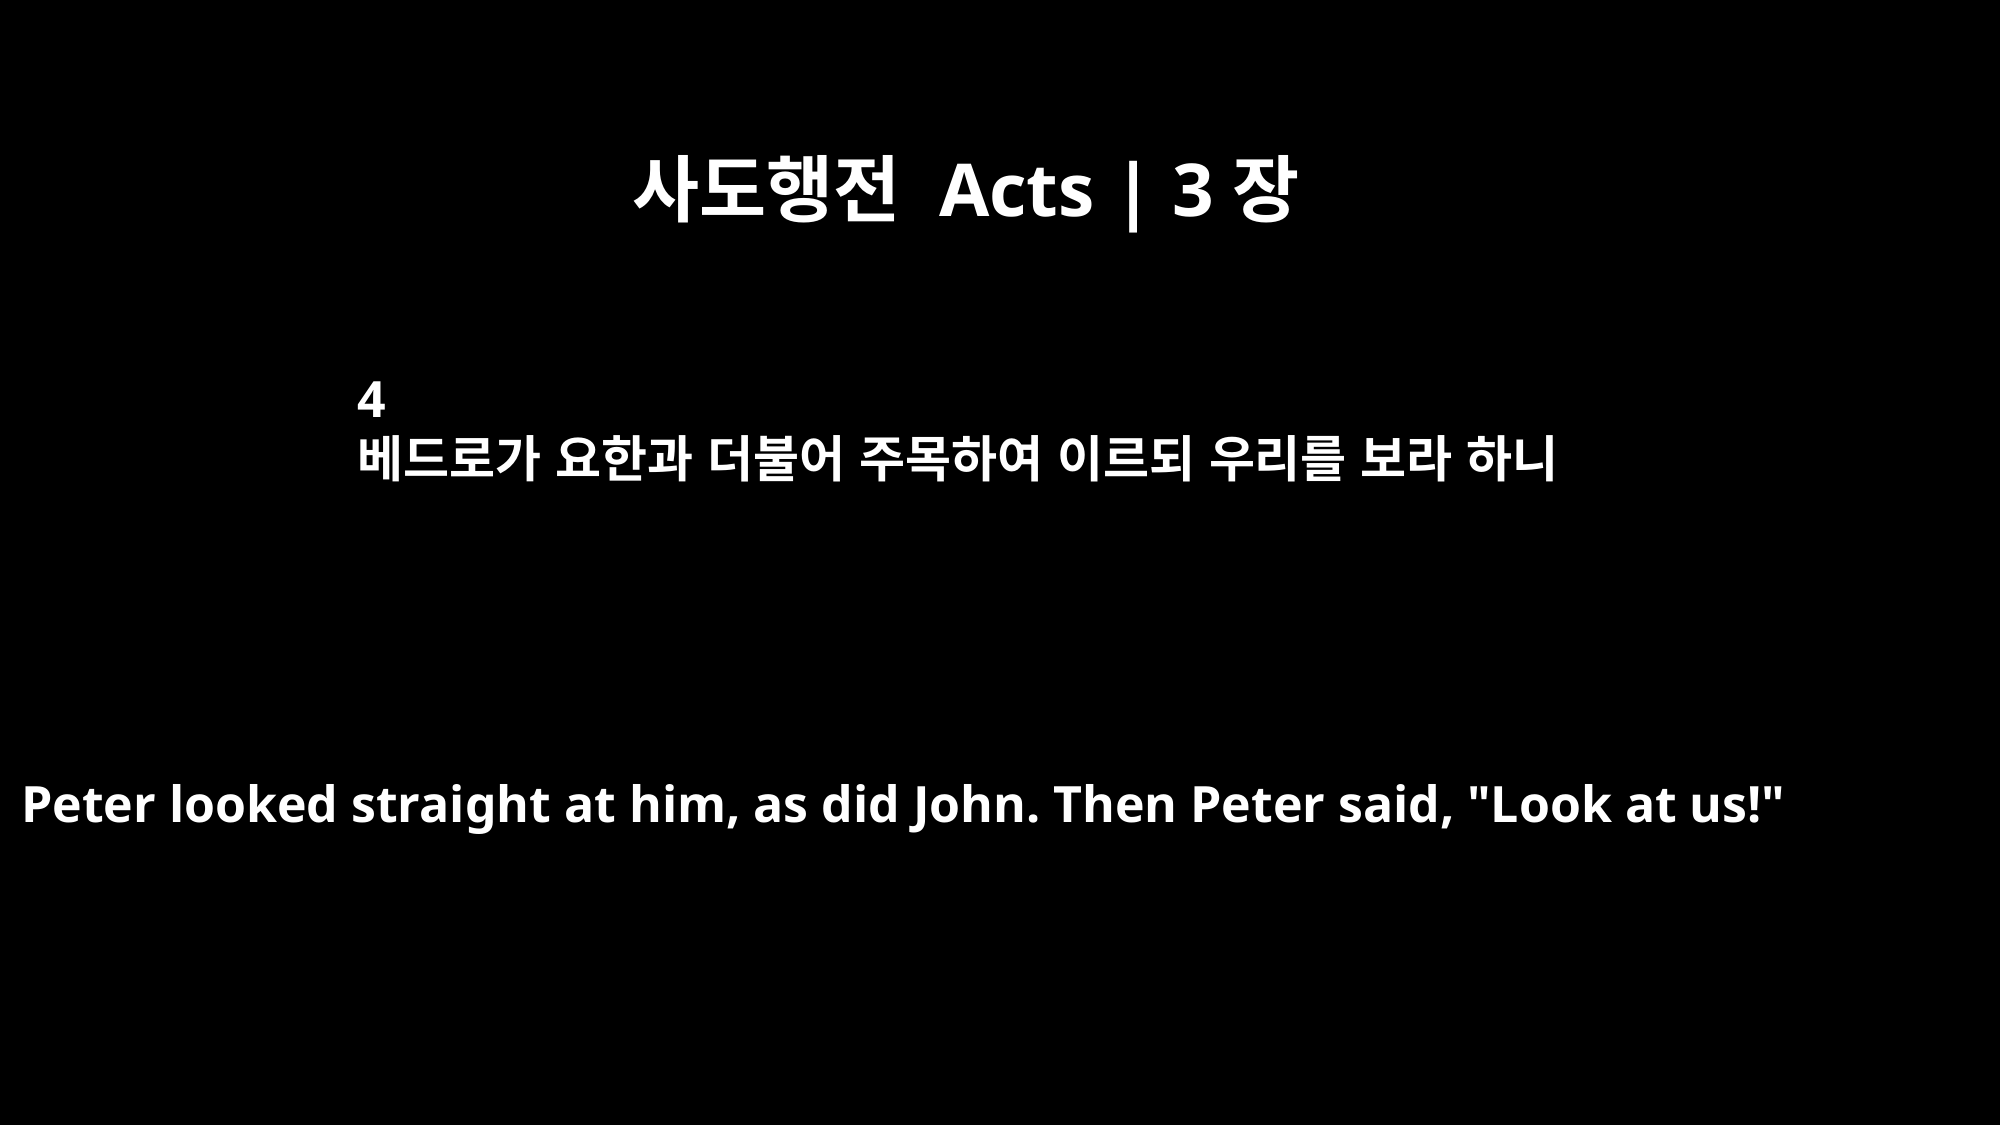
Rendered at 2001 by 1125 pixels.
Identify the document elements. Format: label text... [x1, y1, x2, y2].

text_box 4 베드로가 요한과 더불어 주목하여 이르되 우리를 보라 하니 [342, 359, 1575, 495]
text_box 사도행전 Acts | 3장 [617, 136, 1315, 239]
text_box Peter looked straight at him, as did John. Then Peter said, "Look at us!" [6, 764, 1802, 840]
